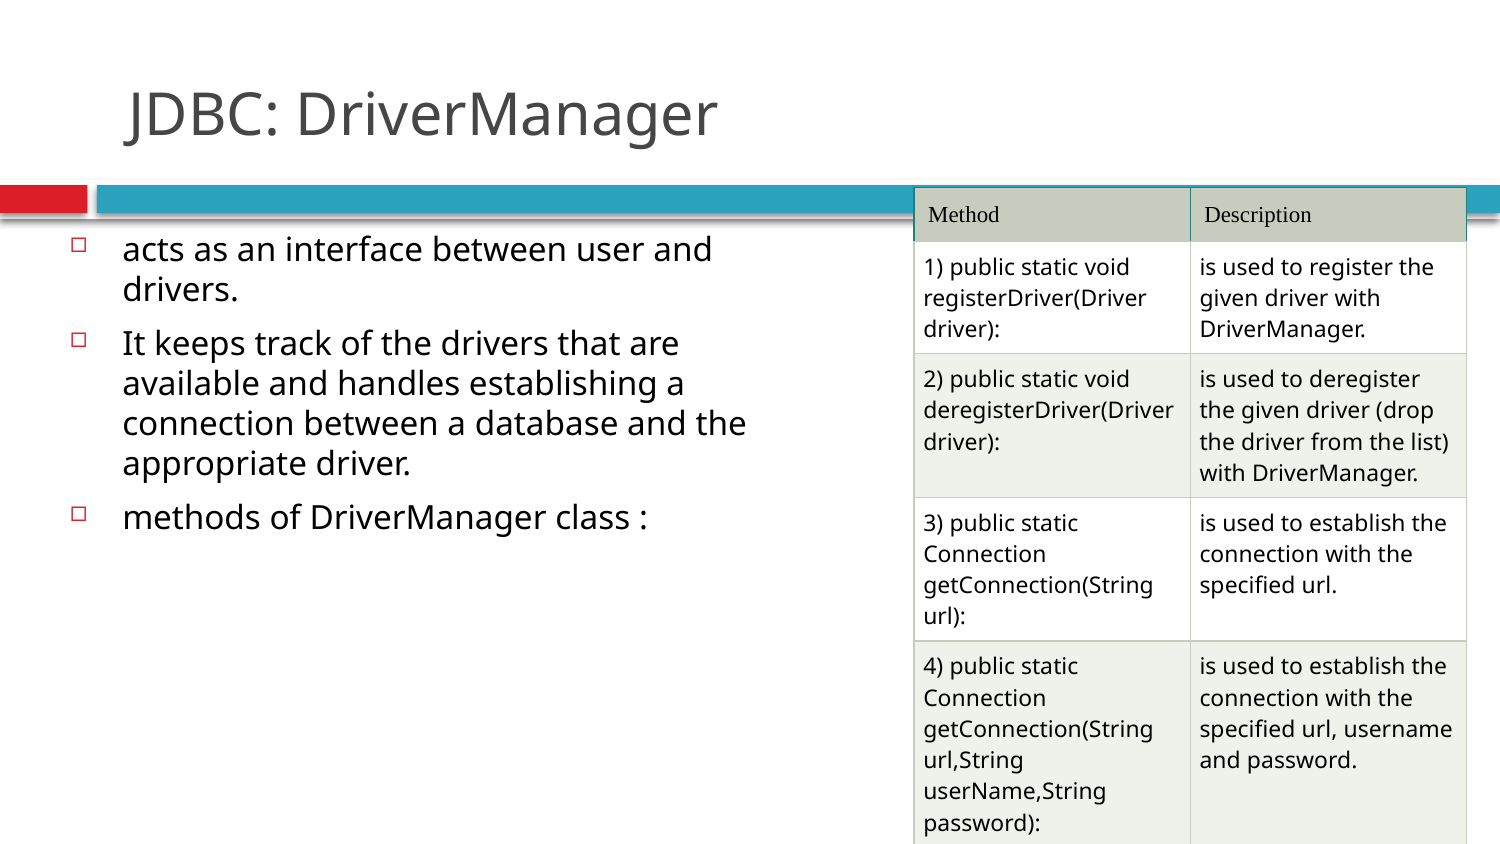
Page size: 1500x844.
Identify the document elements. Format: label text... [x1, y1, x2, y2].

table_cell is used to register the given driver with DriverManager. [1191, 242, 1466, 353]
title JDBC: DriverManager [117, 70, 1313, 154]
table_cell 4) public static Connection getConnection(String url,String userName,String password): [915, 642, 1190, 844]
list acts as an interface between user and drivers. It keeps track of the drivers that are available and handles establishing a connection between a database and the appropriate driver. methods of DriverManager class : [58, 222, 832, 844]
table_cell 2) public static void deregisterDriver(Driver driver): [915, 354, 1190, 497]
table_cell is used to establish the connection with the specified url. [1191, 498, 1466, 640]
table_cell is used to establish the connection with the specified url, username and password. [1191, 642, 1466, 844]
table_cell is used to deregister the given driver (drop the driver from the list) with DriverManager. [1191, 354, 1466, 497]
table_header Method [915, 188, 1190, 241]
table_cell 3) public static Connection getConnection(String url): [915, 498, 1190, 640]
table_cell 1) public static void registerDriver(Driver driver): [915, 242, 1190, 353]
table_header Description [1191, 188, 1466, 241]
